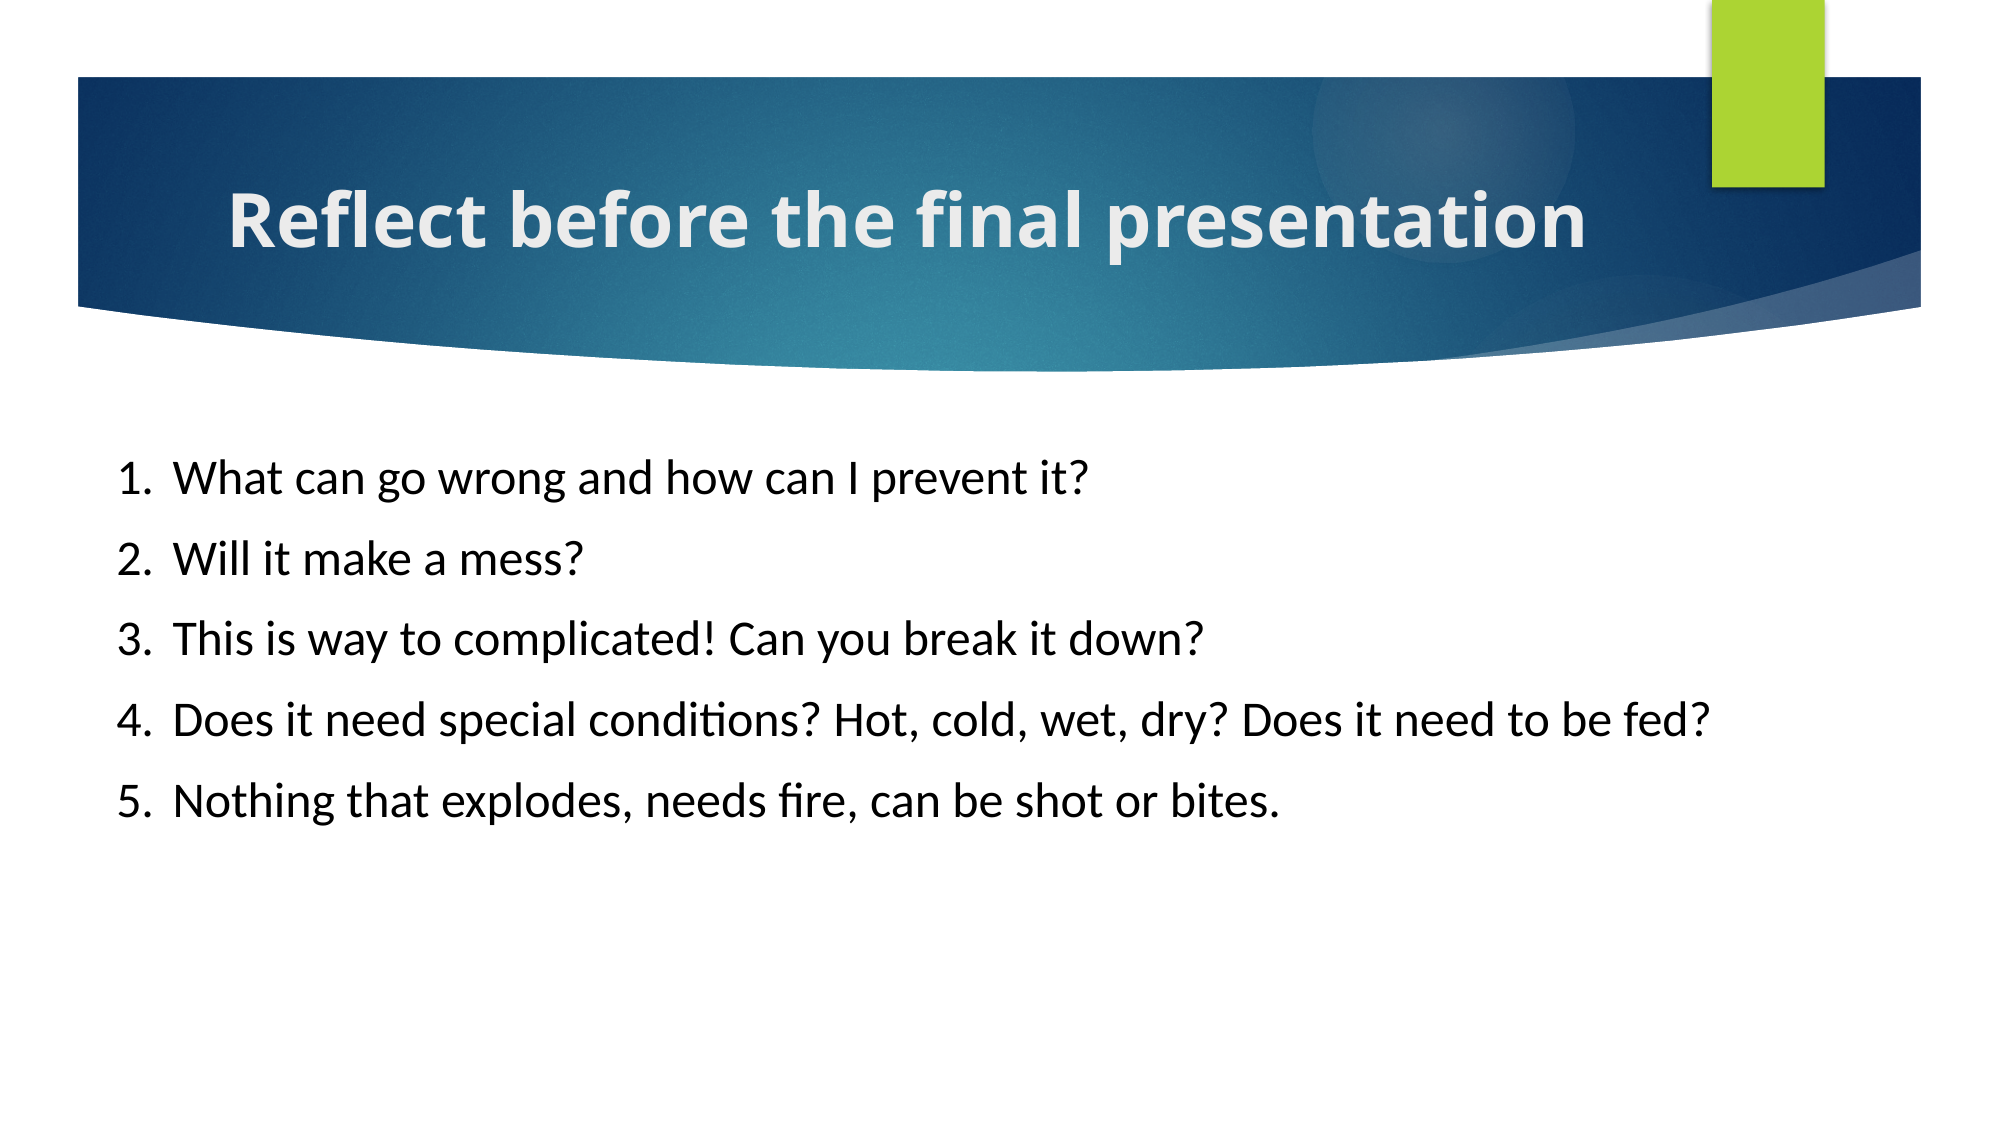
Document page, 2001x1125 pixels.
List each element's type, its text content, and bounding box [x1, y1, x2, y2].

title Reflect before the final presentation [189, 159, 1627, 276]
text_box What can go wrong and how can I prevent it? Will it make a mess? This is way to complicated! Can you break it down? Does it need special conditions? Hot, cold, wet, dry? Does it need to be fed? Nothing that explodes, needs fire, can be shot or bites. [101, 432, 1851, 835]
